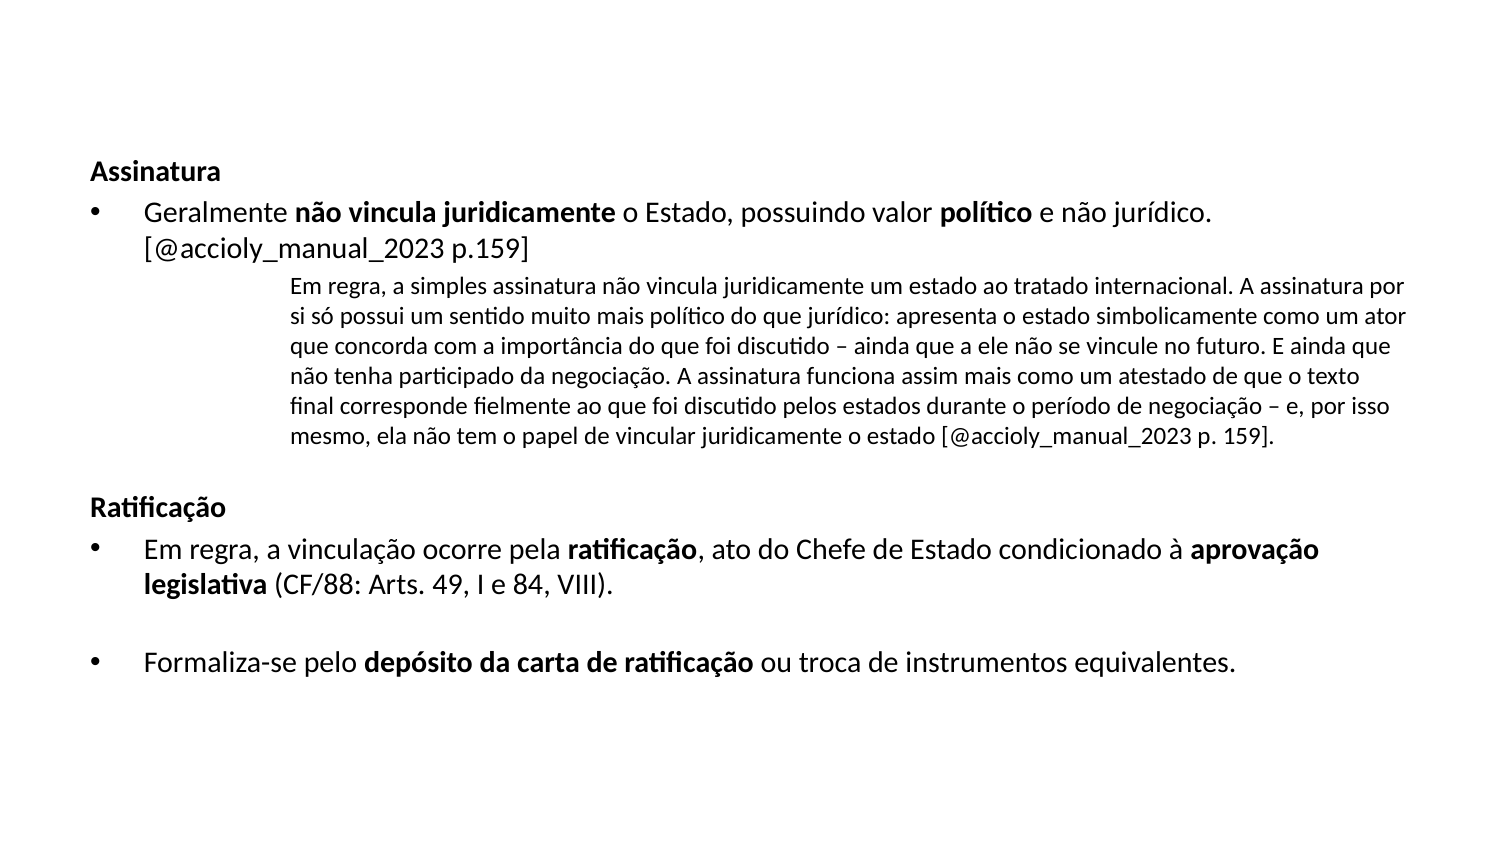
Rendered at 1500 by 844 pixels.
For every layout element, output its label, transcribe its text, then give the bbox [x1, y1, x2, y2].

list Assinatura Geralmente não vincula juridicamente o Estado, possuindo valor político e não jurídico. [@accioly_manual_2023 p.159] Em regra, a simples assinatura não vincula juridicamente um estado ao tratado internacional. A assinatura por si só possui um sentido muito mais político do que jurídico: apresenta o estado simbolicamente como um ator que concorda com a importância do que foi discutido – ainda que a ele não se vincule no futuro. E ainda que não tenha participado da negociação. A assinatura funciona assim mais como um atestado de que o texto final corresponde fielmente ao que foi discutido pelos estados durante o período de negociação – e, por isso mesmo, ela não tem o papel de vincular juridicamente o estado [@accioly_manual_2023 p. 159]. Ratificação Em regra, a vinculação ocorre pela ratificação, ato do Chefe de Estado condicionado à aprovação legislativa (CF/88: Arts. 49, I e 84, VIII). Formaliza-se pelo depósito da carta de ratificação ou troca de instrumentos equivalentes. [75, 143, 1425, 701]
